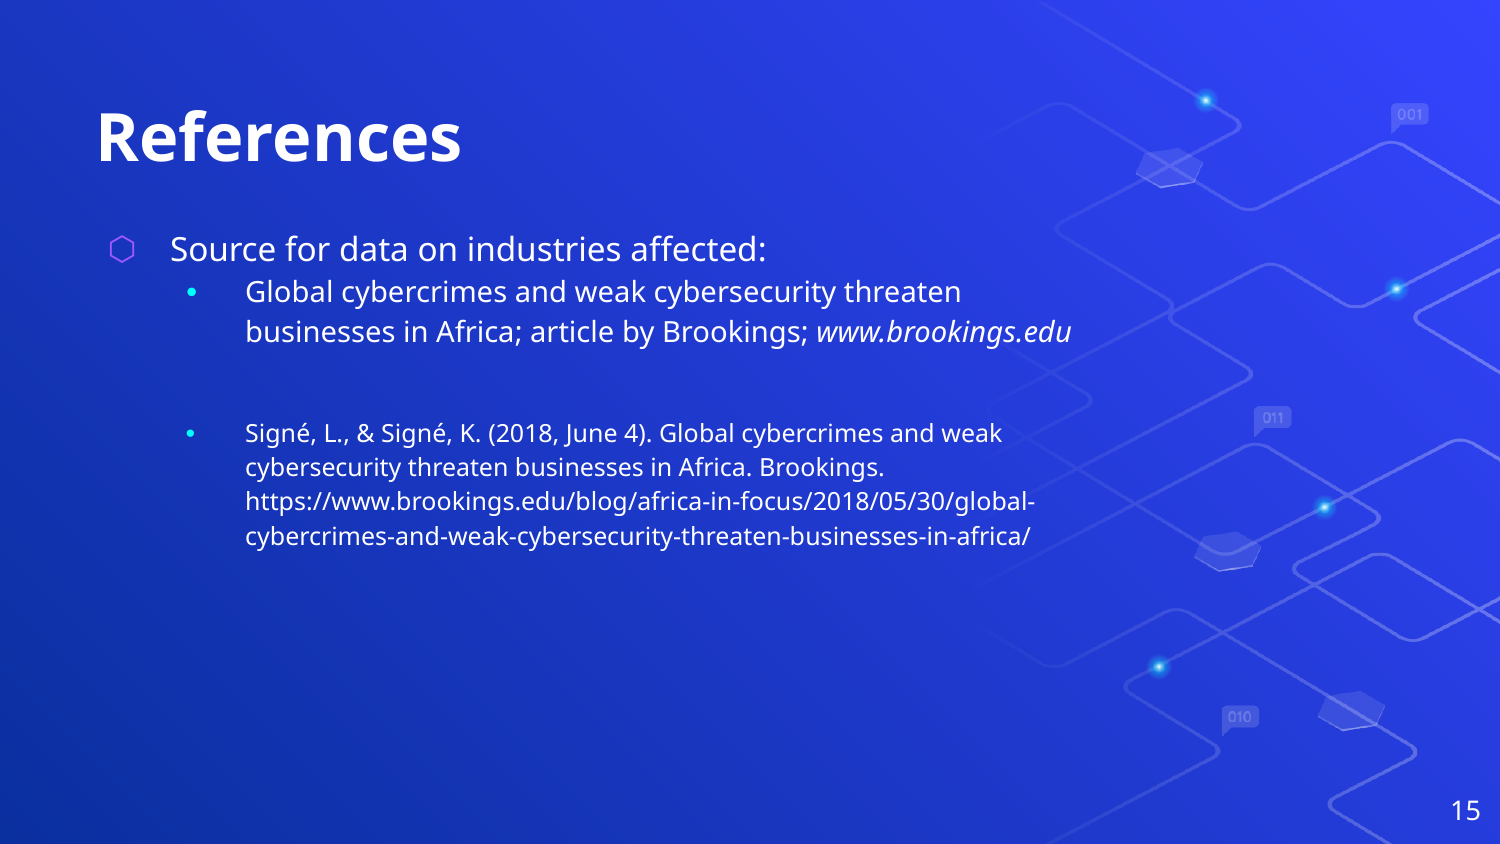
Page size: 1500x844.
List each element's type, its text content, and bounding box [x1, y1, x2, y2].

list Source for data on industries affected: Global cybercrimes and weak cybersecurity threaten businesses in Africa; article by Brookings; www.brookings.edu Signé, L., & Signé, K. (2018, June 4). Global cybercrimes and weak cybersecurity threaten businesses in Africa. Brookings. https://www.brookings.edu/blog/africa-in-focus/2018/05/30/global-cybercrimes-and-weak-cybersecurity-threaten-businesses-in-africa/ [95, 221, 1082, 741]
title References [95, 33, 1082, 175]
picture [0, 0, 1500, 844]
slide_number 15 [1391, 779, 1482, 844]
